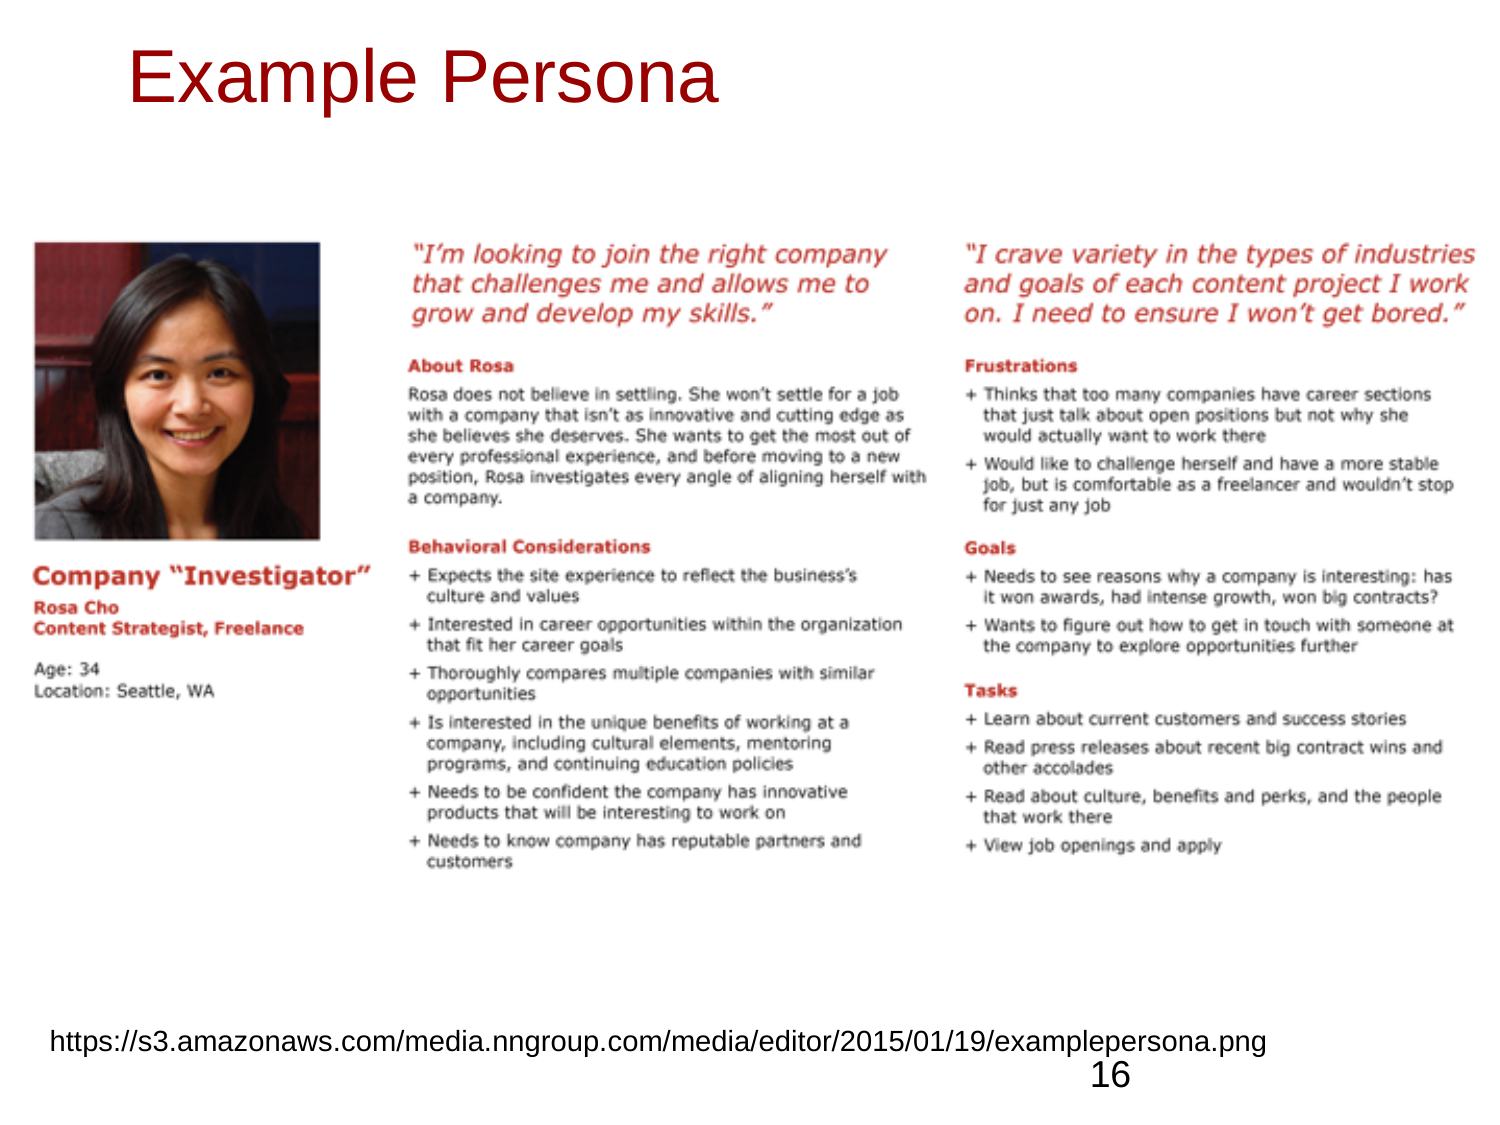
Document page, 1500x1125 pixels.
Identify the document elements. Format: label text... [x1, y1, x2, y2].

picture [0, 220, 1500, 905]
slide_number 16 [1074, 1042, 1425, 1103]
title Example Persona [112, 20, 1388, 173]
text_box https://s3.amazonaws.com/media.nngroup.com/media/editor/2015/01/19/examplepersona.png [34, 1014, 1285, 1065]
